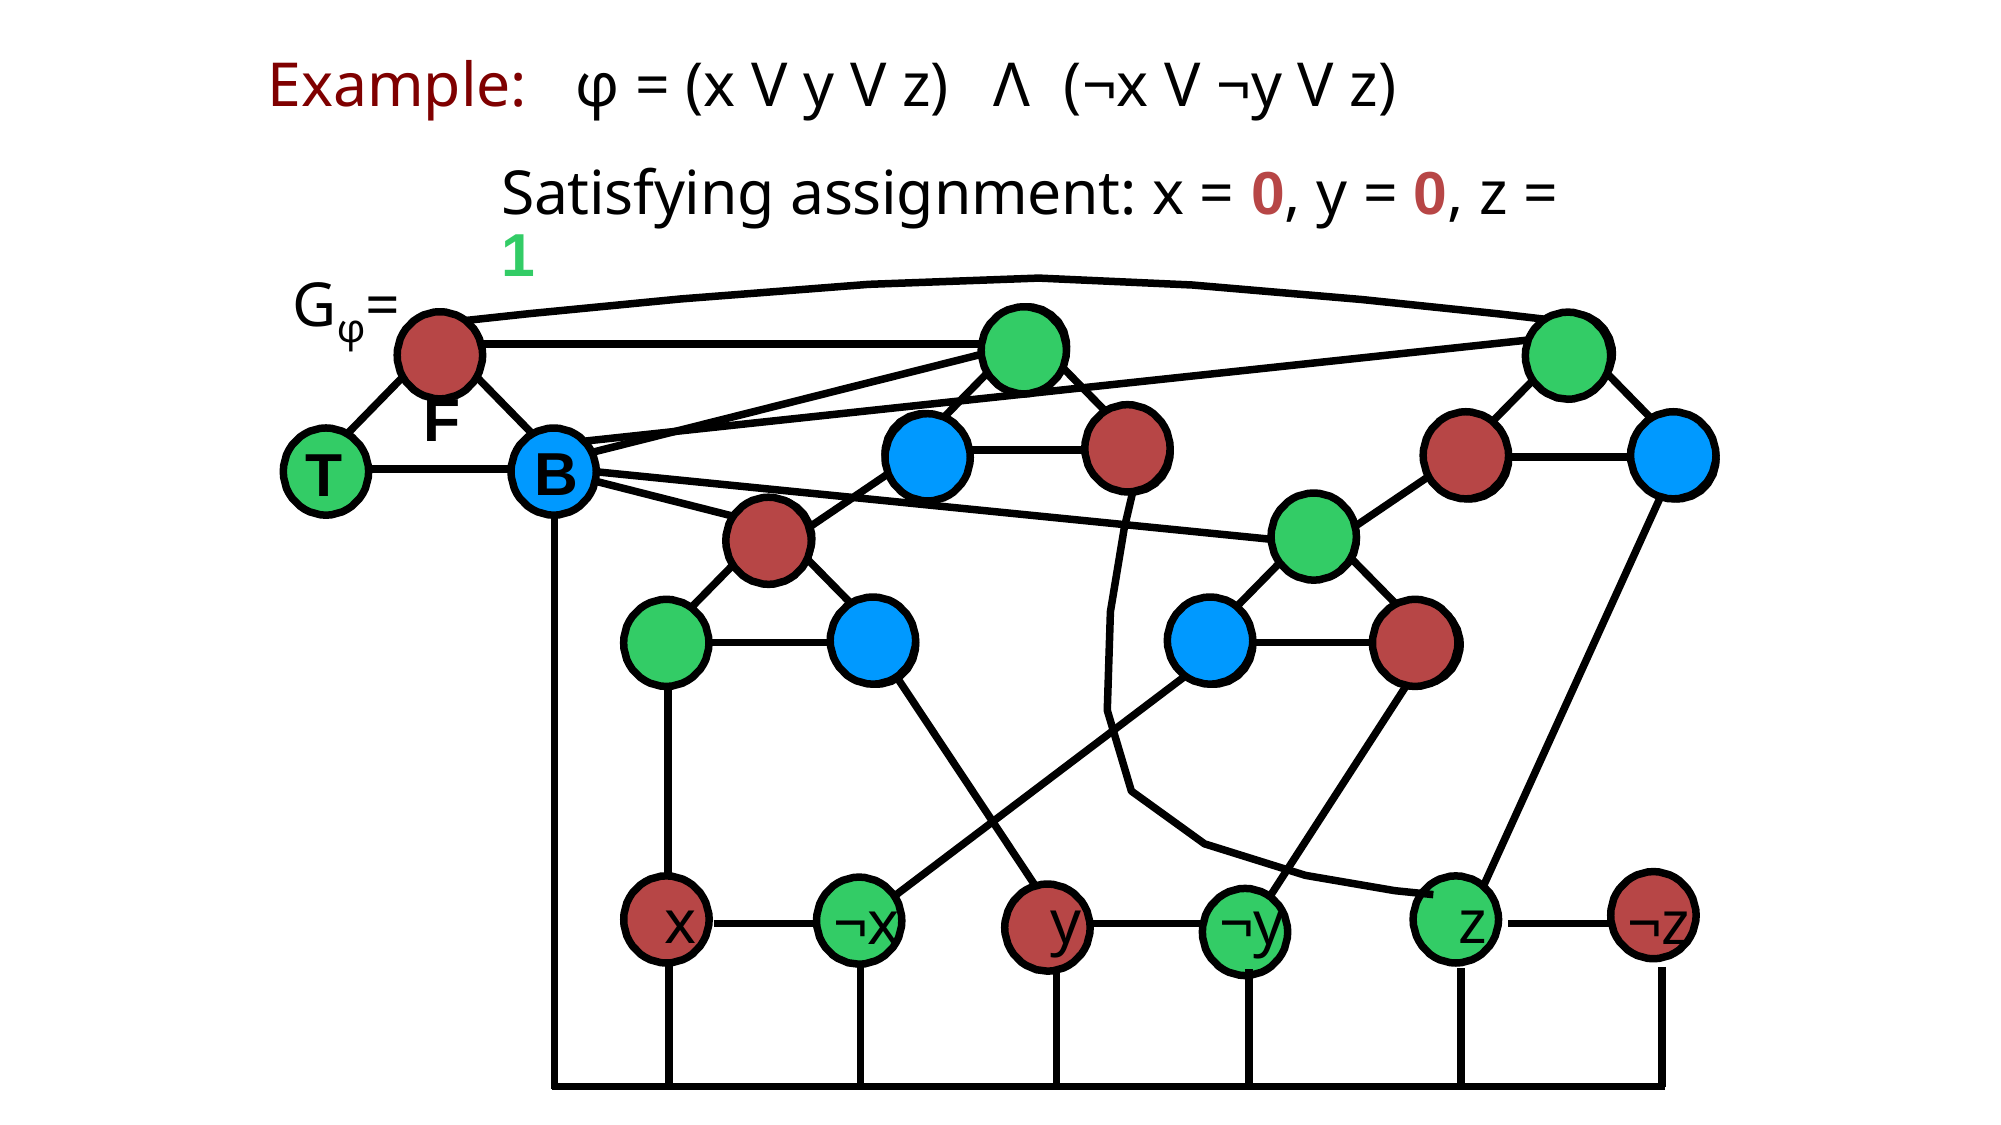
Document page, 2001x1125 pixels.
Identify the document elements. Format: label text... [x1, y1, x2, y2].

text_box Example: φ = (x V y V z) Λ (¬x V ¬y V z) Satisfying assignment: x = 0, y = 0, z = 1 Gφ= F [261, 43, 1595, 454]
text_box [279, 274, 1720, 1093]
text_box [826, 593, 919, 688]
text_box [620, 303, 1720, 690]
